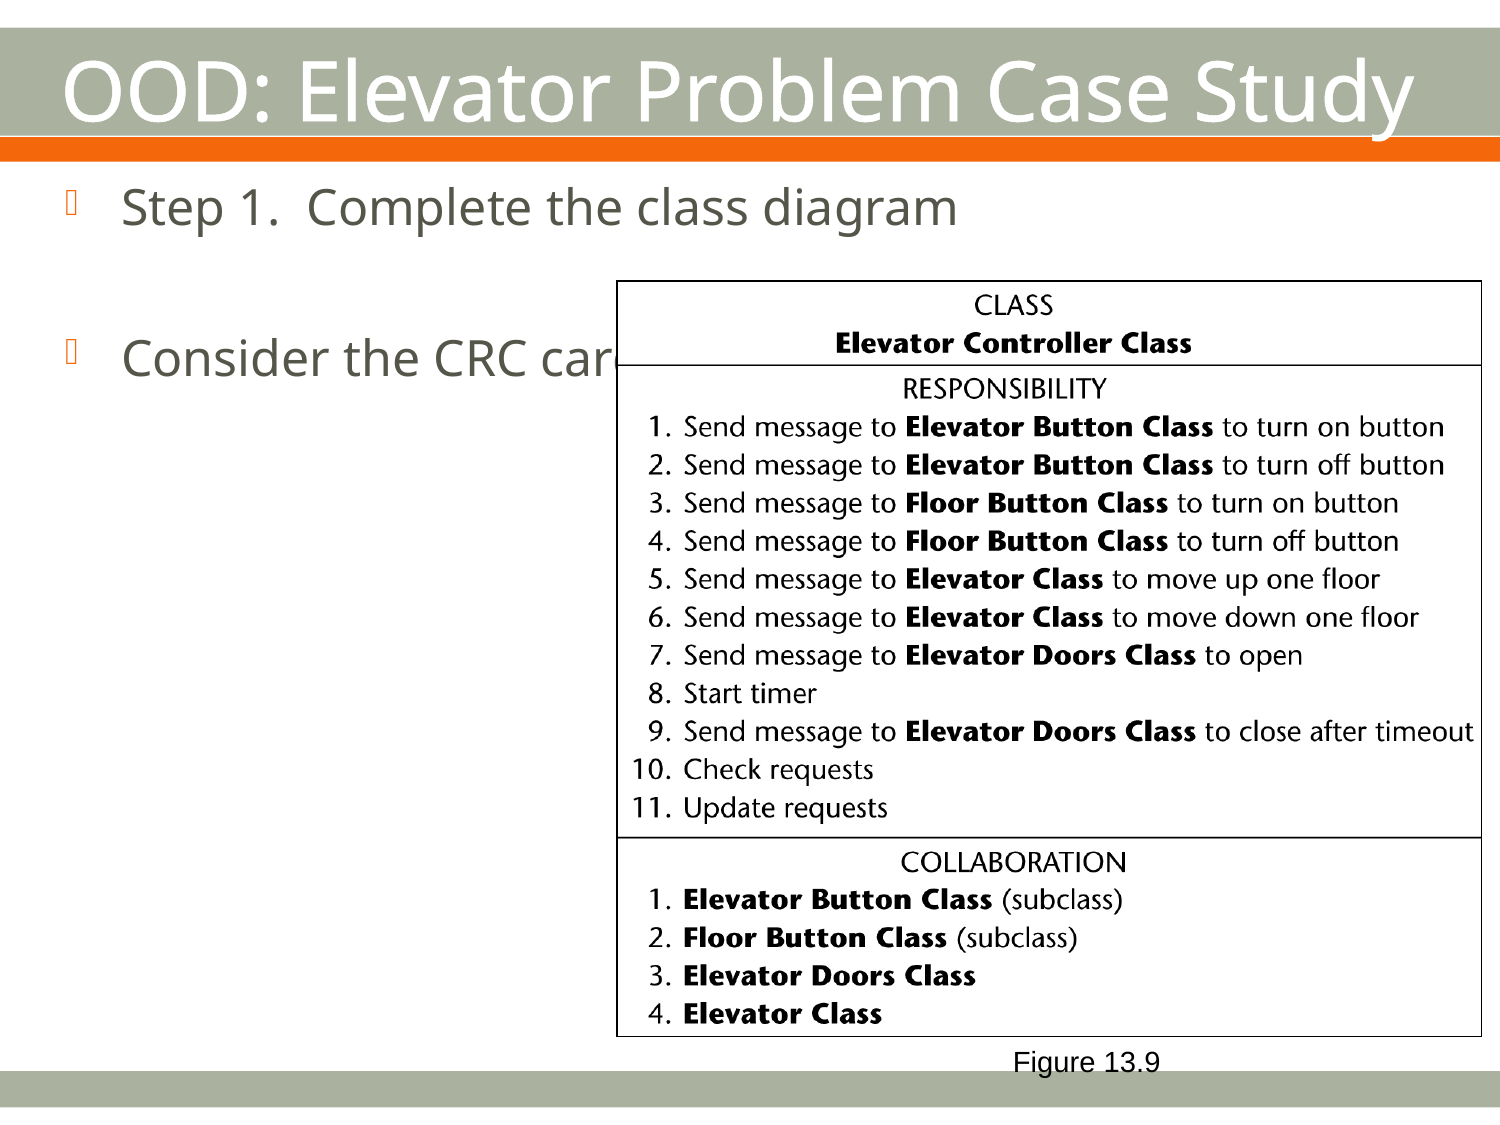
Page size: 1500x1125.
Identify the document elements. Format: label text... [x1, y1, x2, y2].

title OOD: Elevator Problem Case Study [0, 50, 1482, 126]
picture [616, 280, 1482, 1037]
list Step 1. Complete the class diagram Consider the CRC card [50, 174, 1125, 275]
text_box Figure 13.9 [997, 1048, 1184, 1087]
